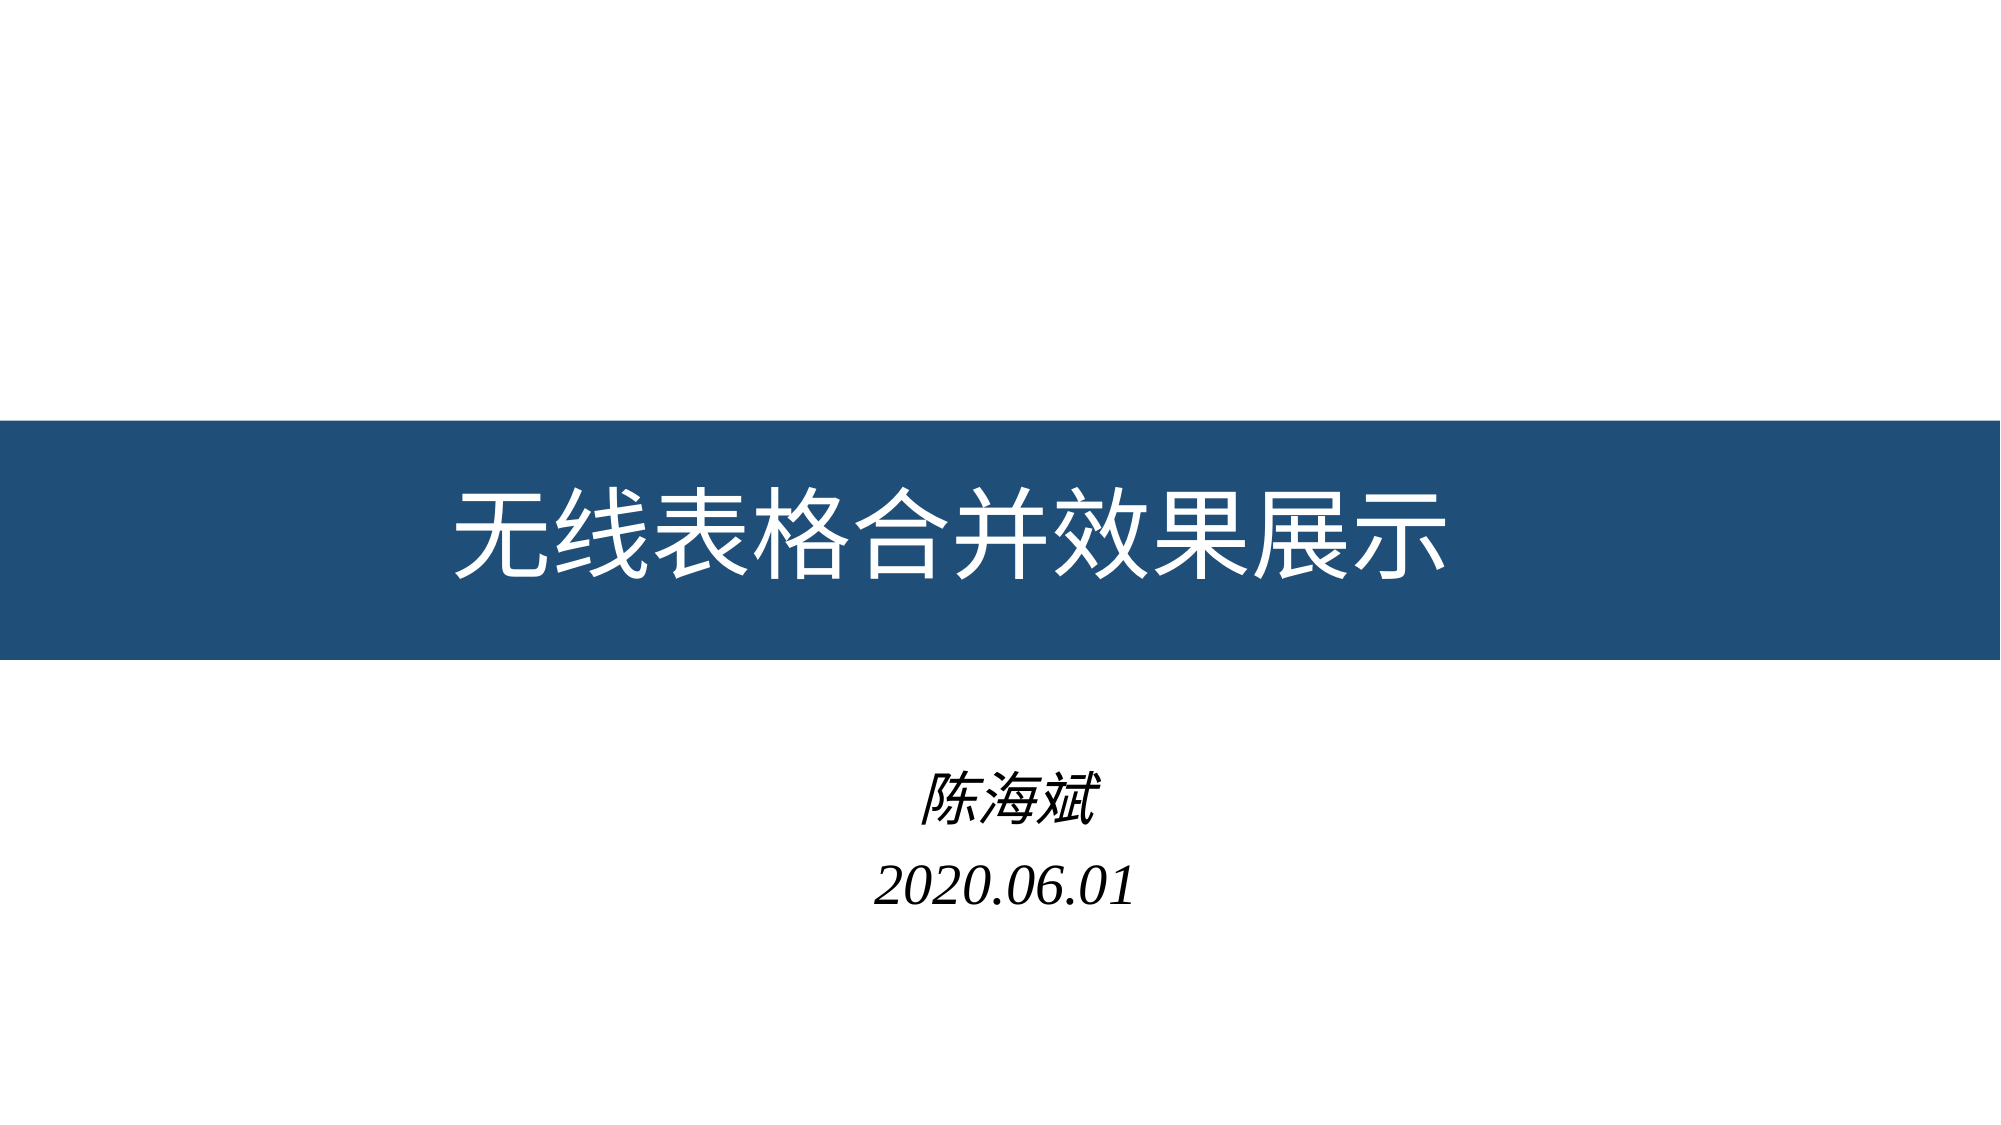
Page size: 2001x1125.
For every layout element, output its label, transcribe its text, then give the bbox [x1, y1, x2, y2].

text_box [0, 420, 2000, 661]
subtitle 陈海斌 2020.06.01 [589, 762, 1423, 868]
text_box 无线表格合并效果展示 [62, 366, 1948, 626]
